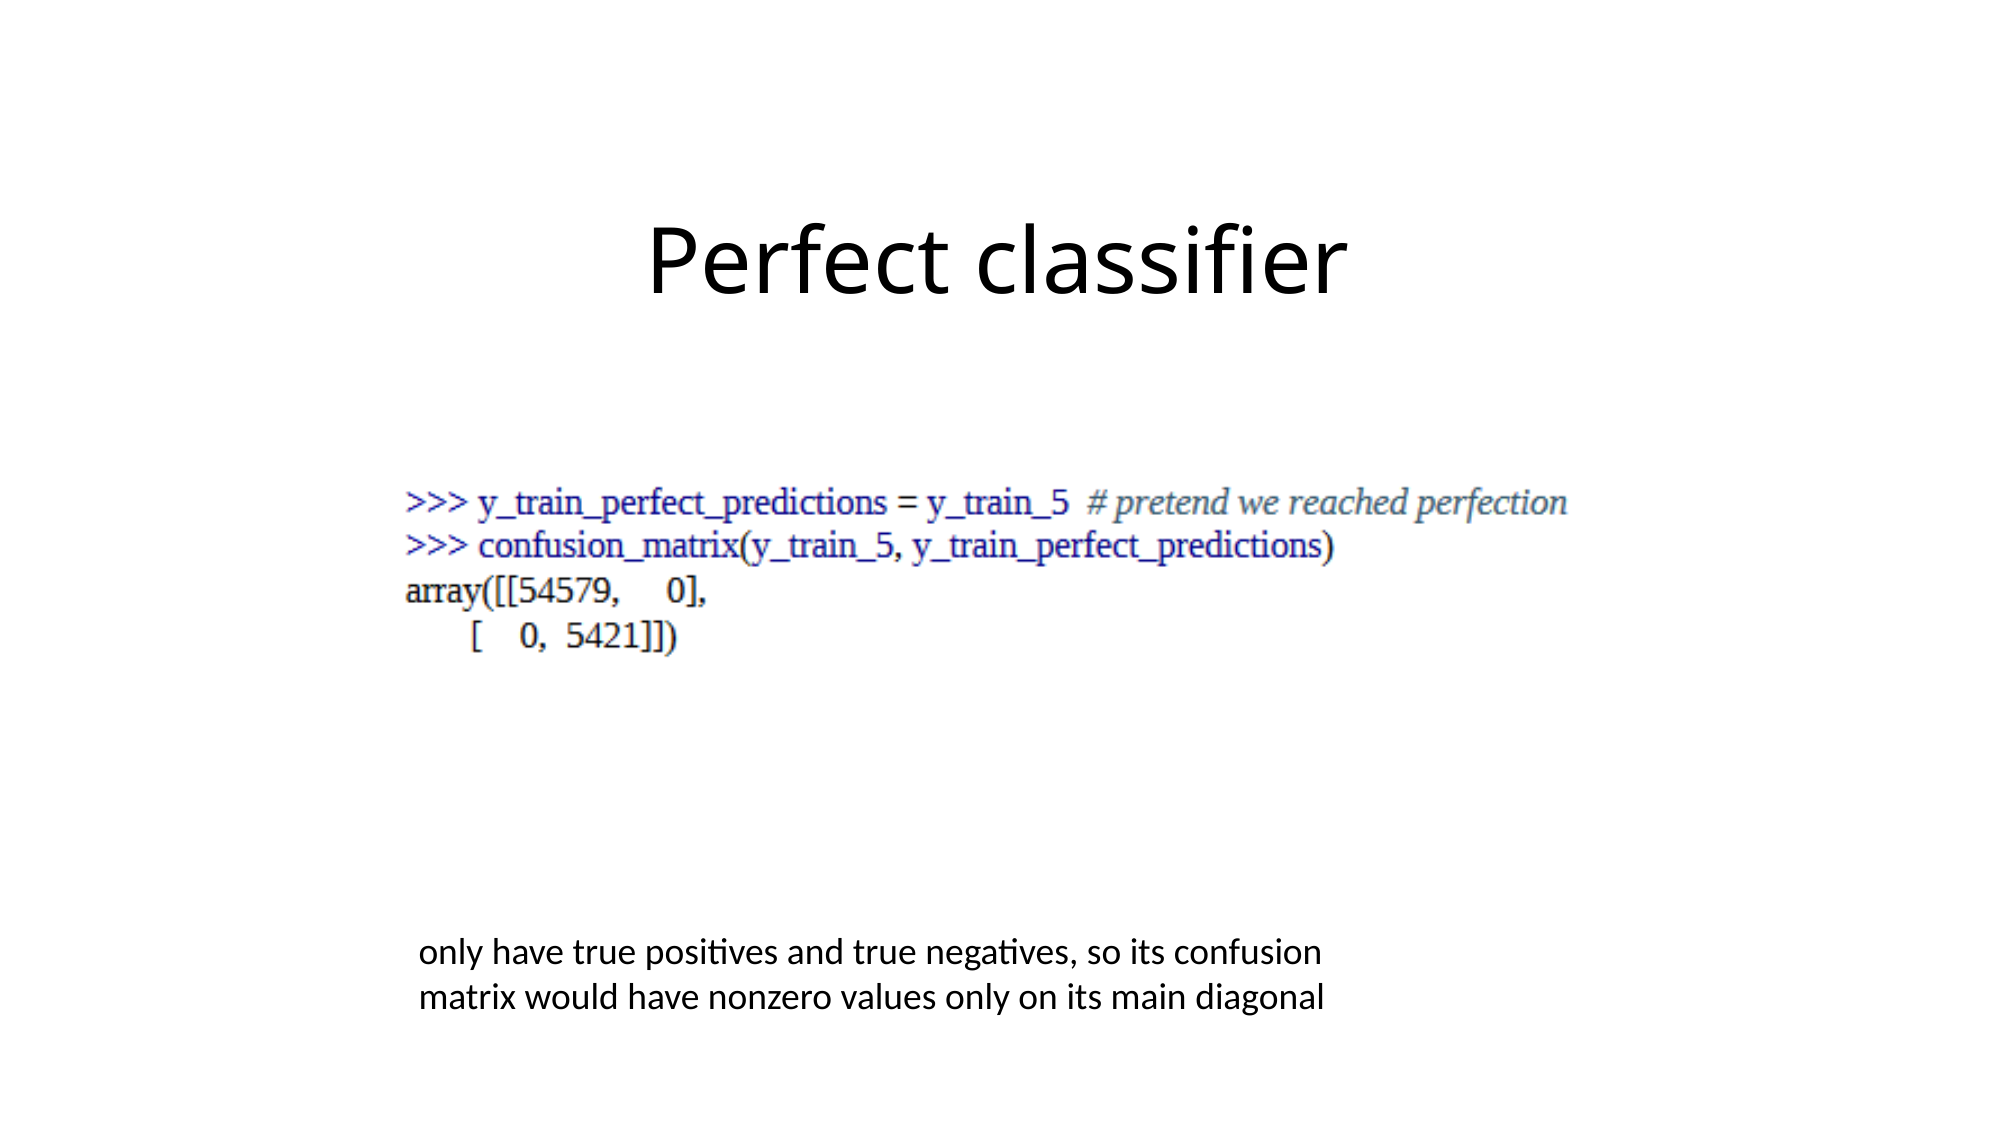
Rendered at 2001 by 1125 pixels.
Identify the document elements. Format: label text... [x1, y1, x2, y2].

text_box only have true positives and true negatives, so its confusion matrix would have nonzero values only on its main diagonal [403, 919, 1404, 1025]
picture [346, 454, 1690, 673]
title Perfect classifier [135, 155, 1861, 373]
